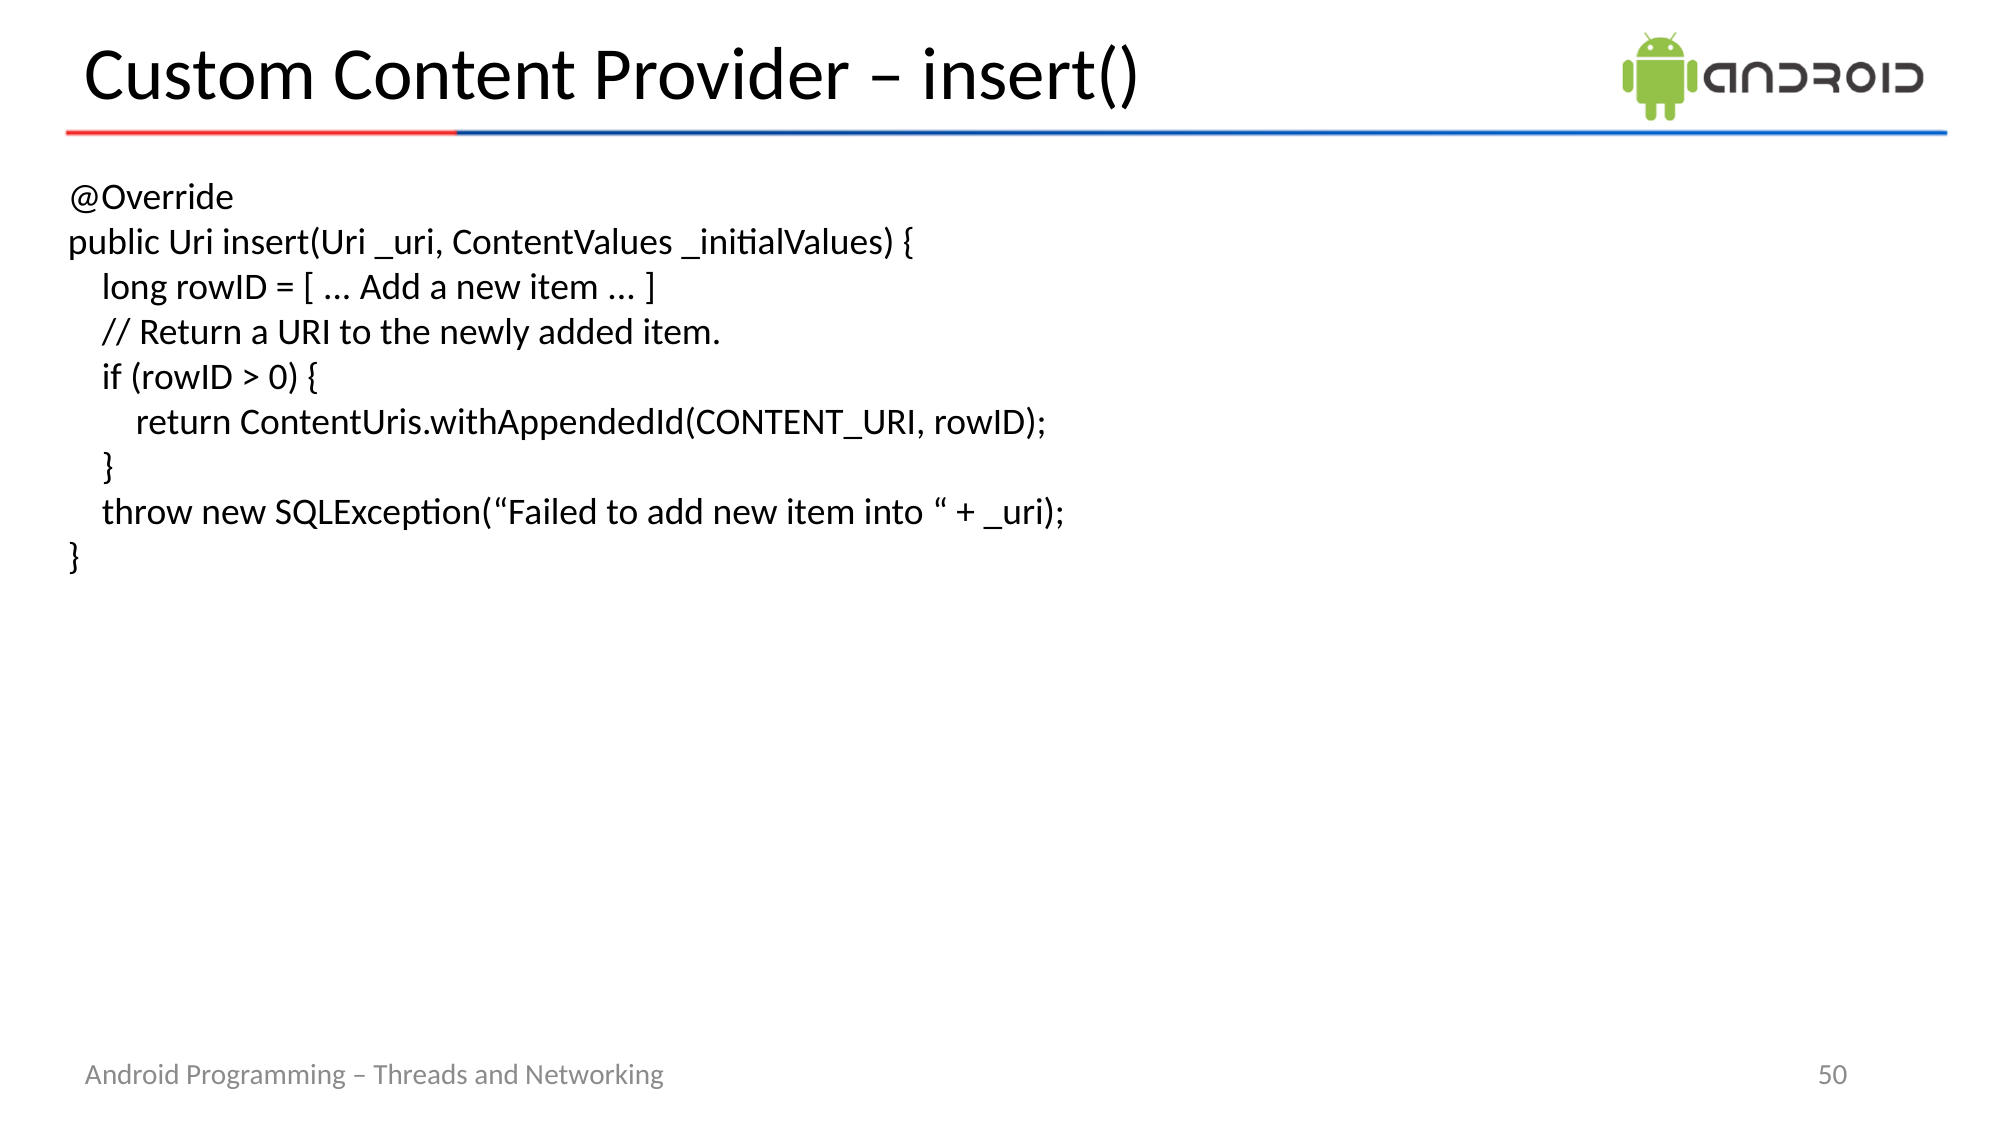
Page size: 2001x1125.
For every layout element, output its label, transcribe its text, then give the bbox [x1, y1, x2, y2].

text_box Custom Content Provider – insert() [69, 17, 1486, 123]
text_box @Override public Uri insert(Uri _uri, ContentValues _initialValues) { long rowID = [ ... Add a new item ... ] // Return a URI to the newly added item. if (rowID > 0) { return ContentUris.withAppendedId(CONTENT_URI, rowID); } throw new SQLException(“Failed to add new item into “ + _uri); } [53, 164, 1518, 585]
picture [59, 0, 1970, 177]
footer Android Programming – Threads and Networking [69, 1042, 1412, 1103]
slide_number 50 [1412, 1042, 1863, 1103]
